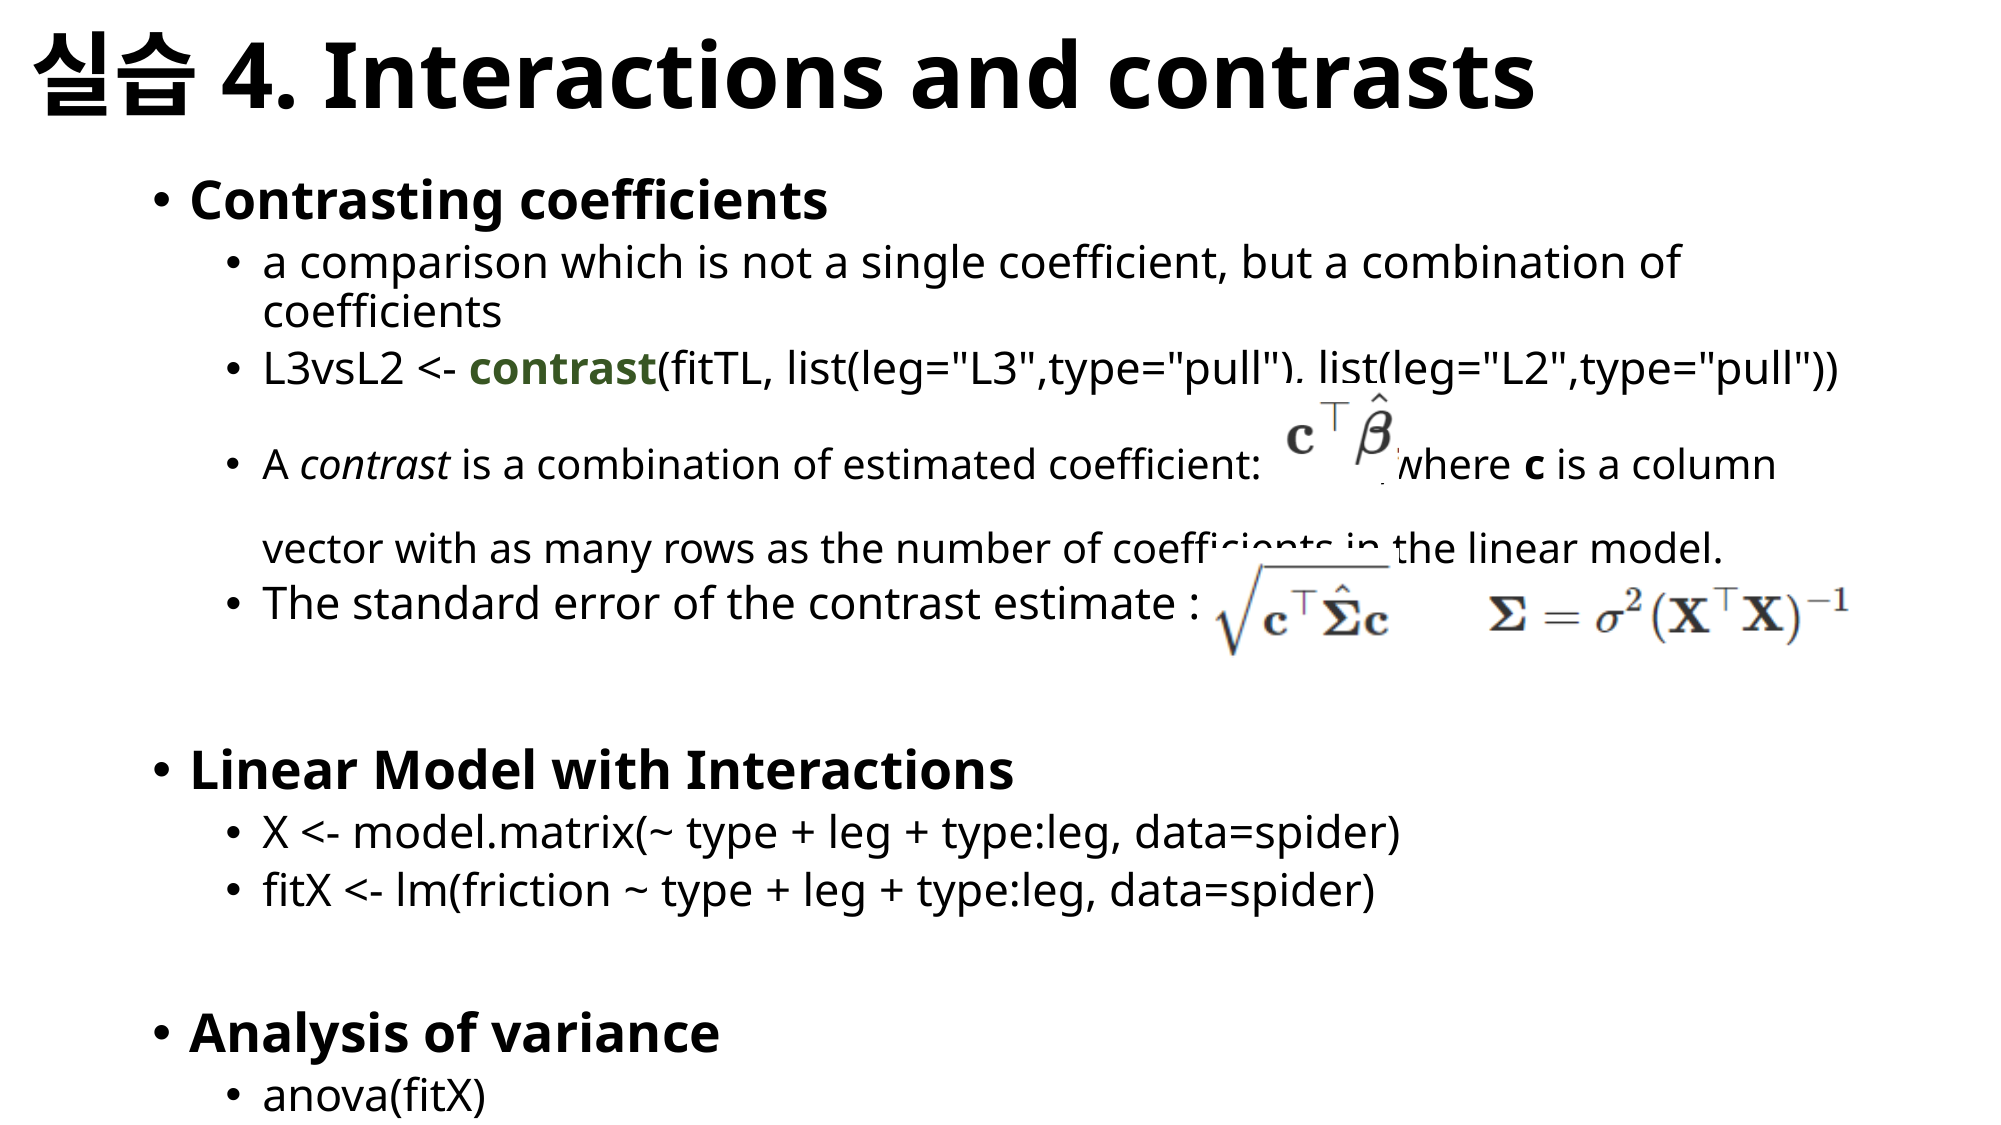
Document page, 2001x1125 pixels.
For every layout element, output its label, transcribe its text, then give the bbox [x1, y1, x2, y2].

picture [1465, 586, 1863, 658]
picture [1204, 548, 1399, 658]
picture [1279, 383, 1399, 483]
title 실습4. Interactions and contrasts [15, 0, 1741, 189]
list Contrasting coefficients a comparison which is not a single coefficient, but a combination of coefficients L3vsL2 <- contrast(fitTL, list(leg="L3",type="pull"), list(leg="L2",type="pull")) A contrast is a combination of estimated coefficient: ,where c is a column vector with as many rows as the number of coefficients in the linear model. The standard error of the contrast estimate : Linear Model with Interactions X <- model.matrix(~ type + leg + type:leg, data=spider) fitX <- lm(friction ~ type + leg + type:leg, data=spider) Analysis of variance anova(fitX) [137, 166, 1863, 1125]
